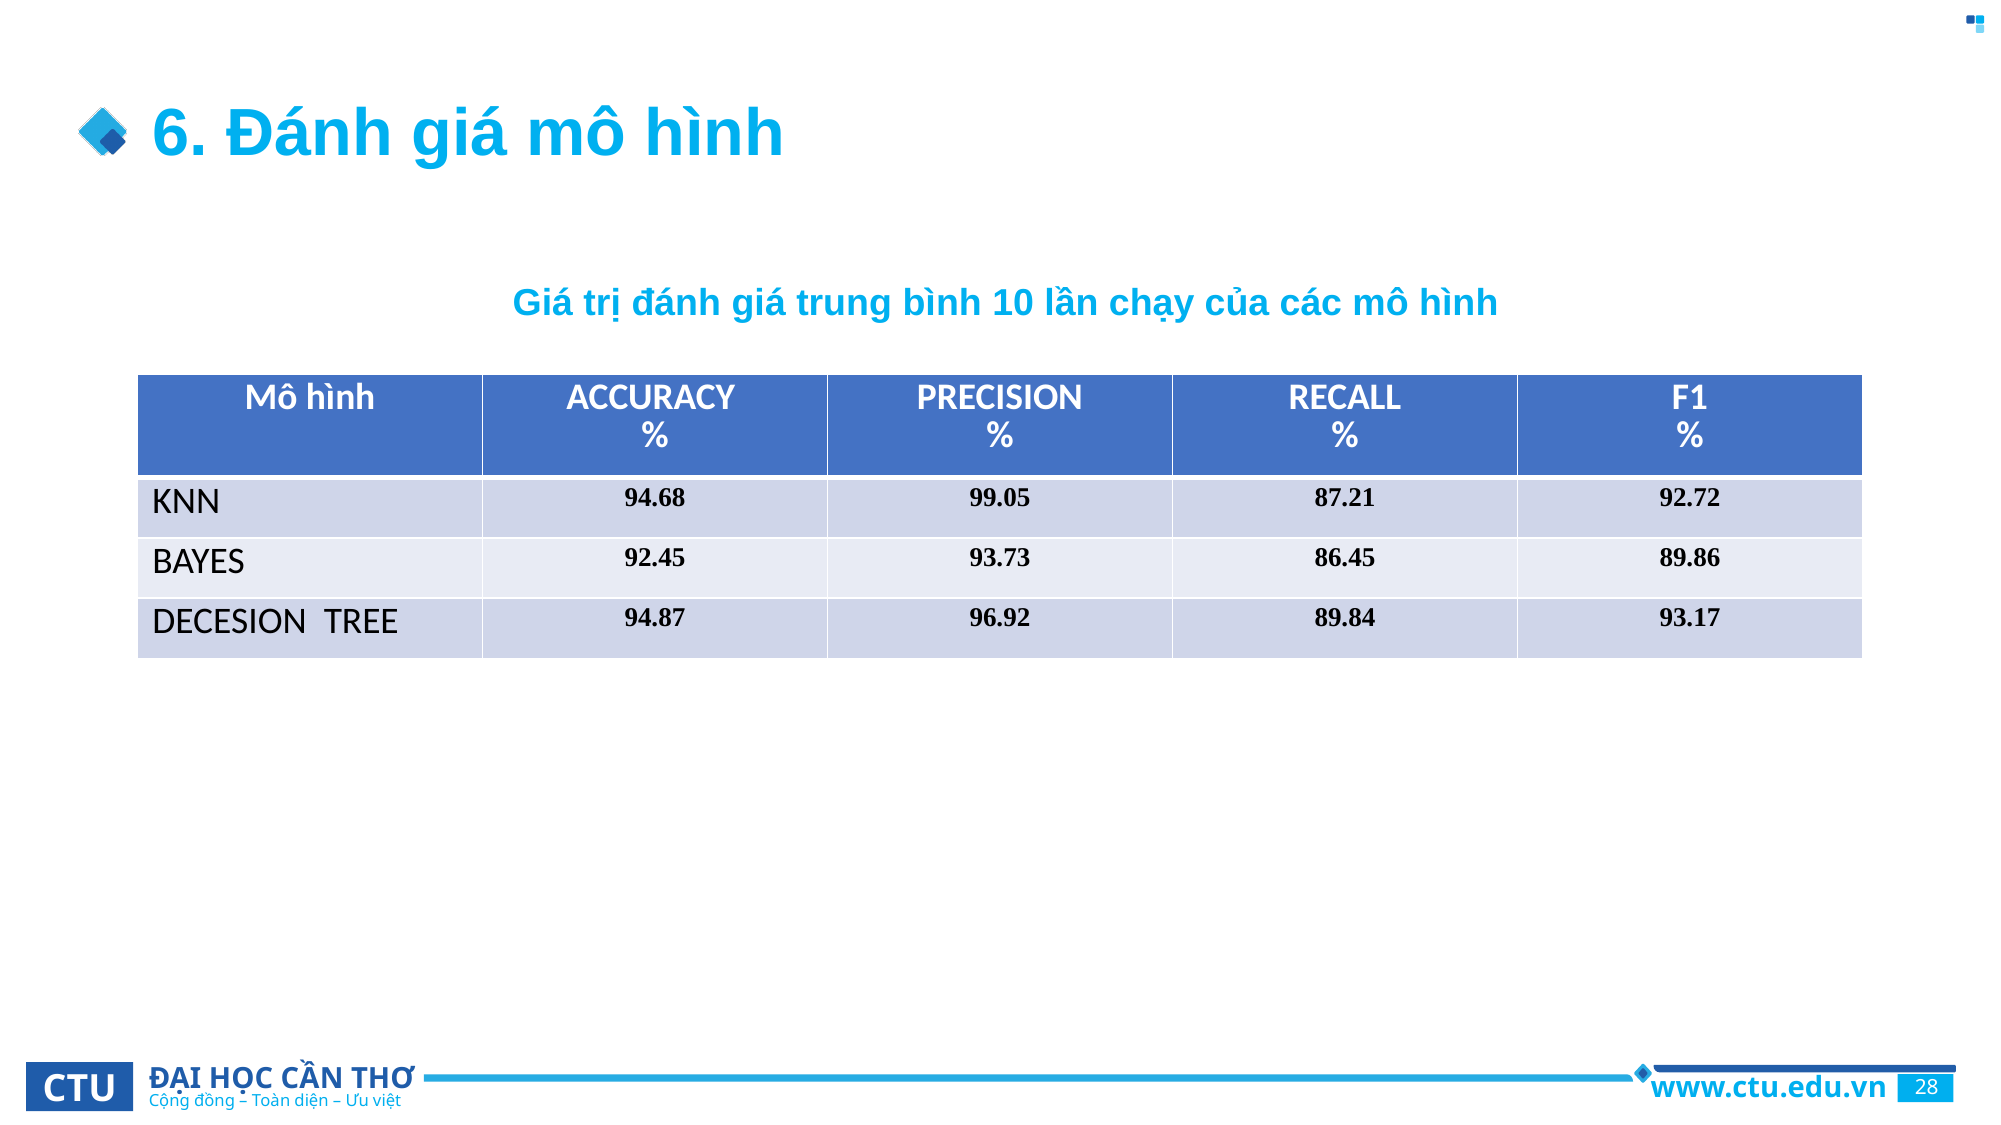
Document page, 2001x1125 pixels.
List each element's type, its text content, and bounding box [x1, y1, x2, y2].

table_header F1 % [1518, 375, 1862, 475]
text_box Giá trị đánh giá trung bình 10 lần chạy của các mô hình [137, 270, 1876, 331]
table_header RECALL % [1173, 375, 1517, 475]
table_cell 96.92 [828, 599, 1172, 658]
table_cell BAYES [138, 539, 482, 597]
table_cell 87.21 [1173, 480, 1517, 537]
table_cell 94.87 [483, 599, 827, 658]
table_header PRECISION % [828, 375, 1172, 475]
table_cell KNN [138, 480, 482, 537]
table_cell 92.72 [1518, 480, 1862, 537]
table_cell 99.05 [828, 480, 1172, 537]
title 6. Đánh giá mô hình [137, 24, 1863, 243]
table_cell 92.45 [483, 539, 827, 597]
table_cell 86.45 [1173, 539, 1517, 597]
table_cell DECESION TREE [138, 599, 482, 658]
table_cell 93.17 [1518, 599, 1862, 658]
table_cell 89.86 [1518, 539, 1862, 597]
table_header ACCURACY % [483, 375, 827, 475]
table_cell 93.73 [828, 539, 1172, 597]
table_cell 89.84 [1173, 599, 1517, 658]
table_header Mô hình [138, 375, 482, 475]
table_cell 94.68 [483, 480, 827, 537]
picture [78, 107, 127, 156]
